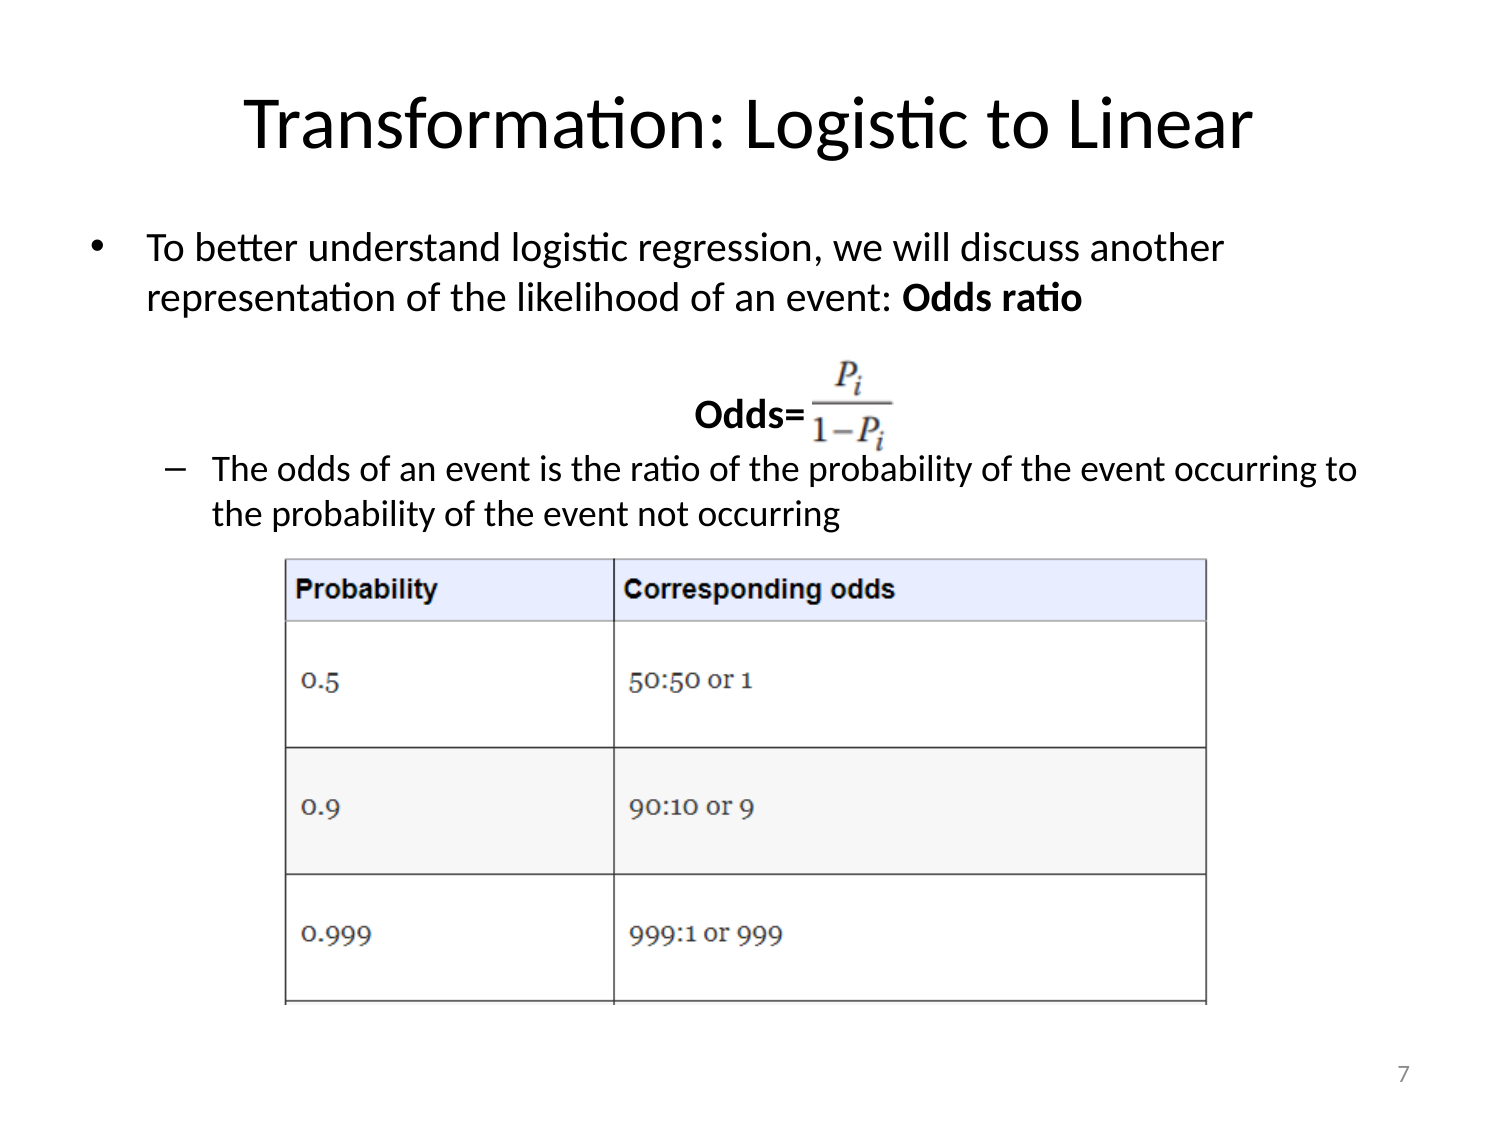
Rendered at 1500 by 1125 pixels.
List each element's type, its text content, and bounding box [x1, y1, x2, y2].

title Transformation: Logistic to Linear [75, 24, 1425, 212]
list To better understand logistic regression, we will discuss another representation of the likelihood of an event: Odds ratio Odds= The odds of an event is the ratio of the probability of the event occurring to the probability of the event not occurring [75, 212, 1425, 1005]
picture [281, 554, 1218, 1006]
picture [812, 346, 894, 454]
slide_number 7 [1074, 1042, 1425, 1103]
